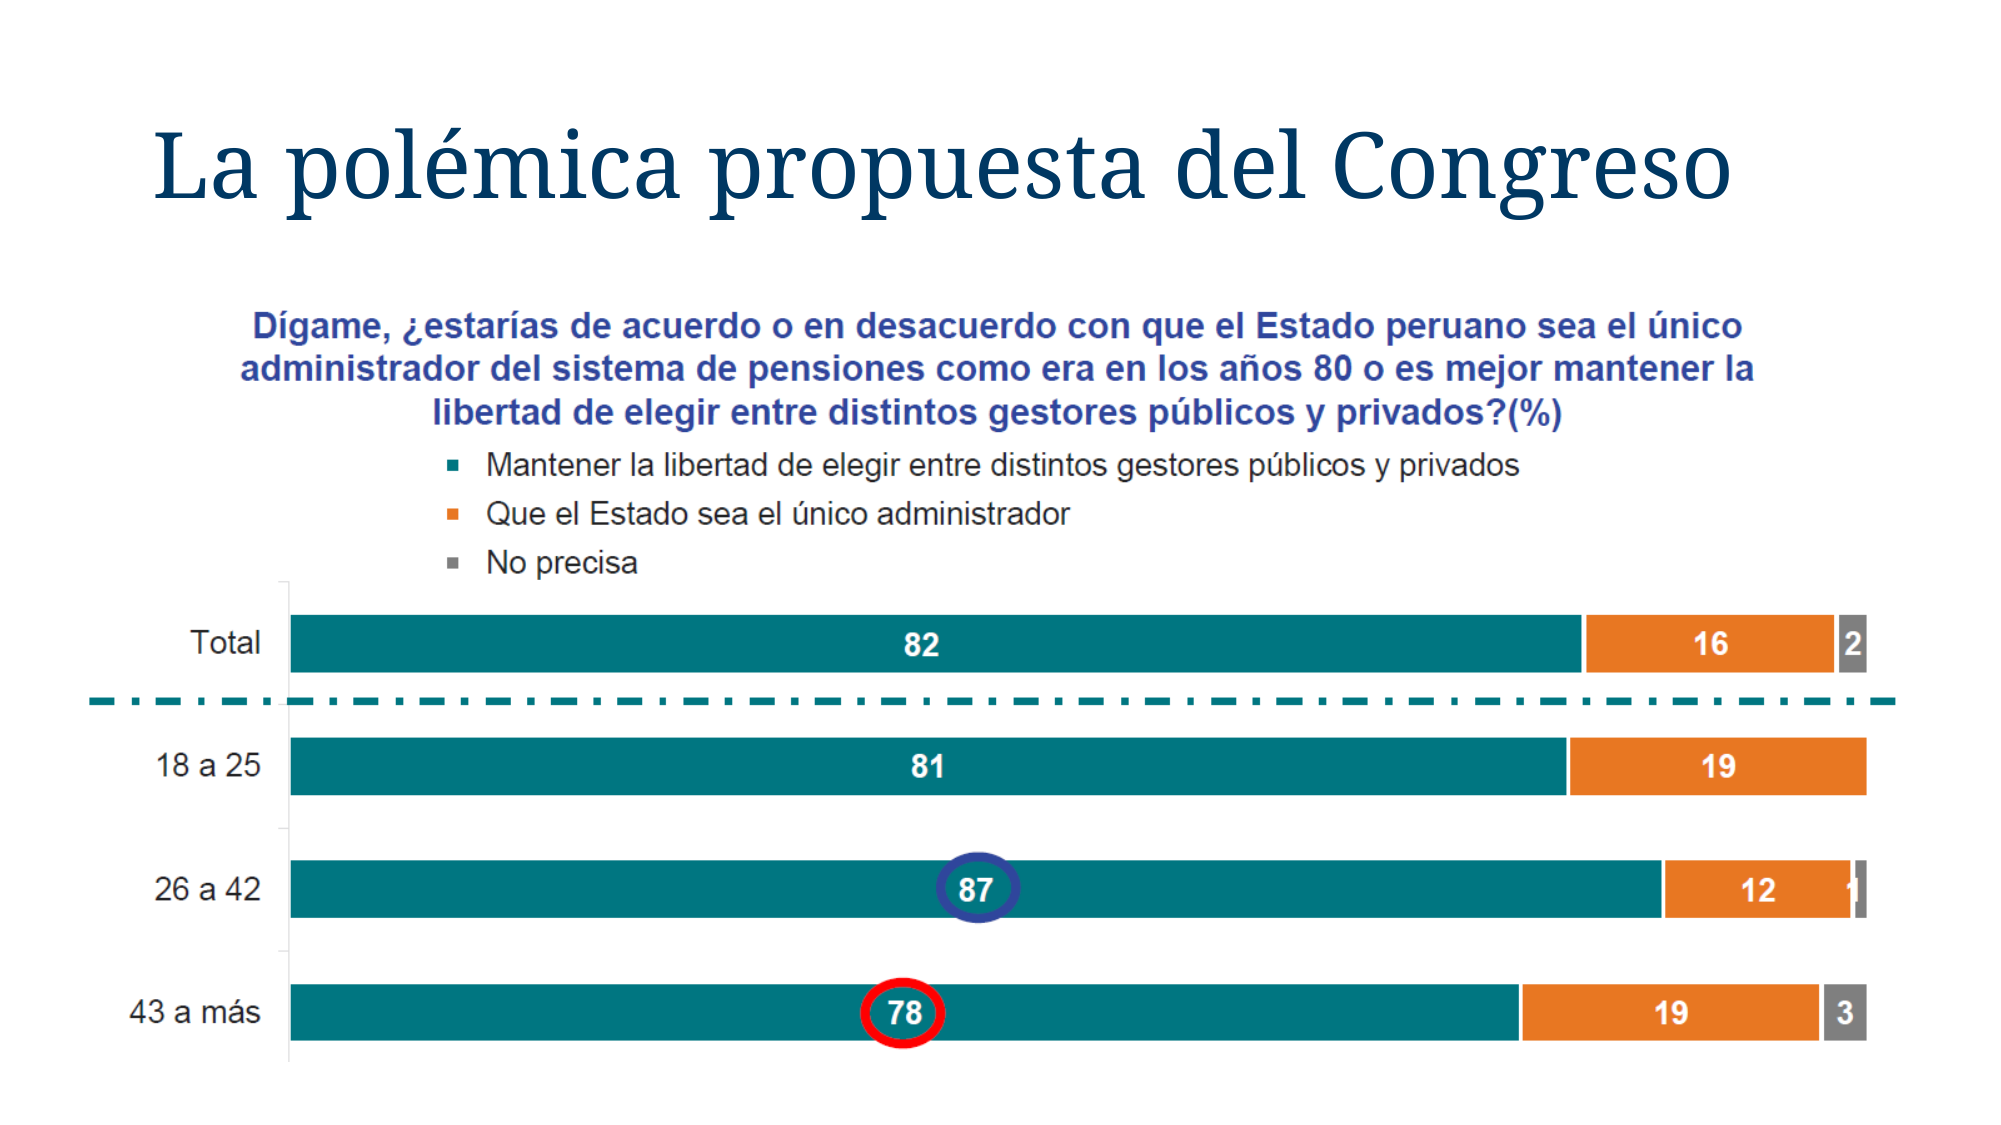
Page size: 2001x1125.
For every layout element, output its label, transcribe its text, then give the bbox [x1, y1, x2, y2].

title La polémica propuesta del Congreso [137, 59, 1988, 278]
picture [77, 277, 1923, 1062]
